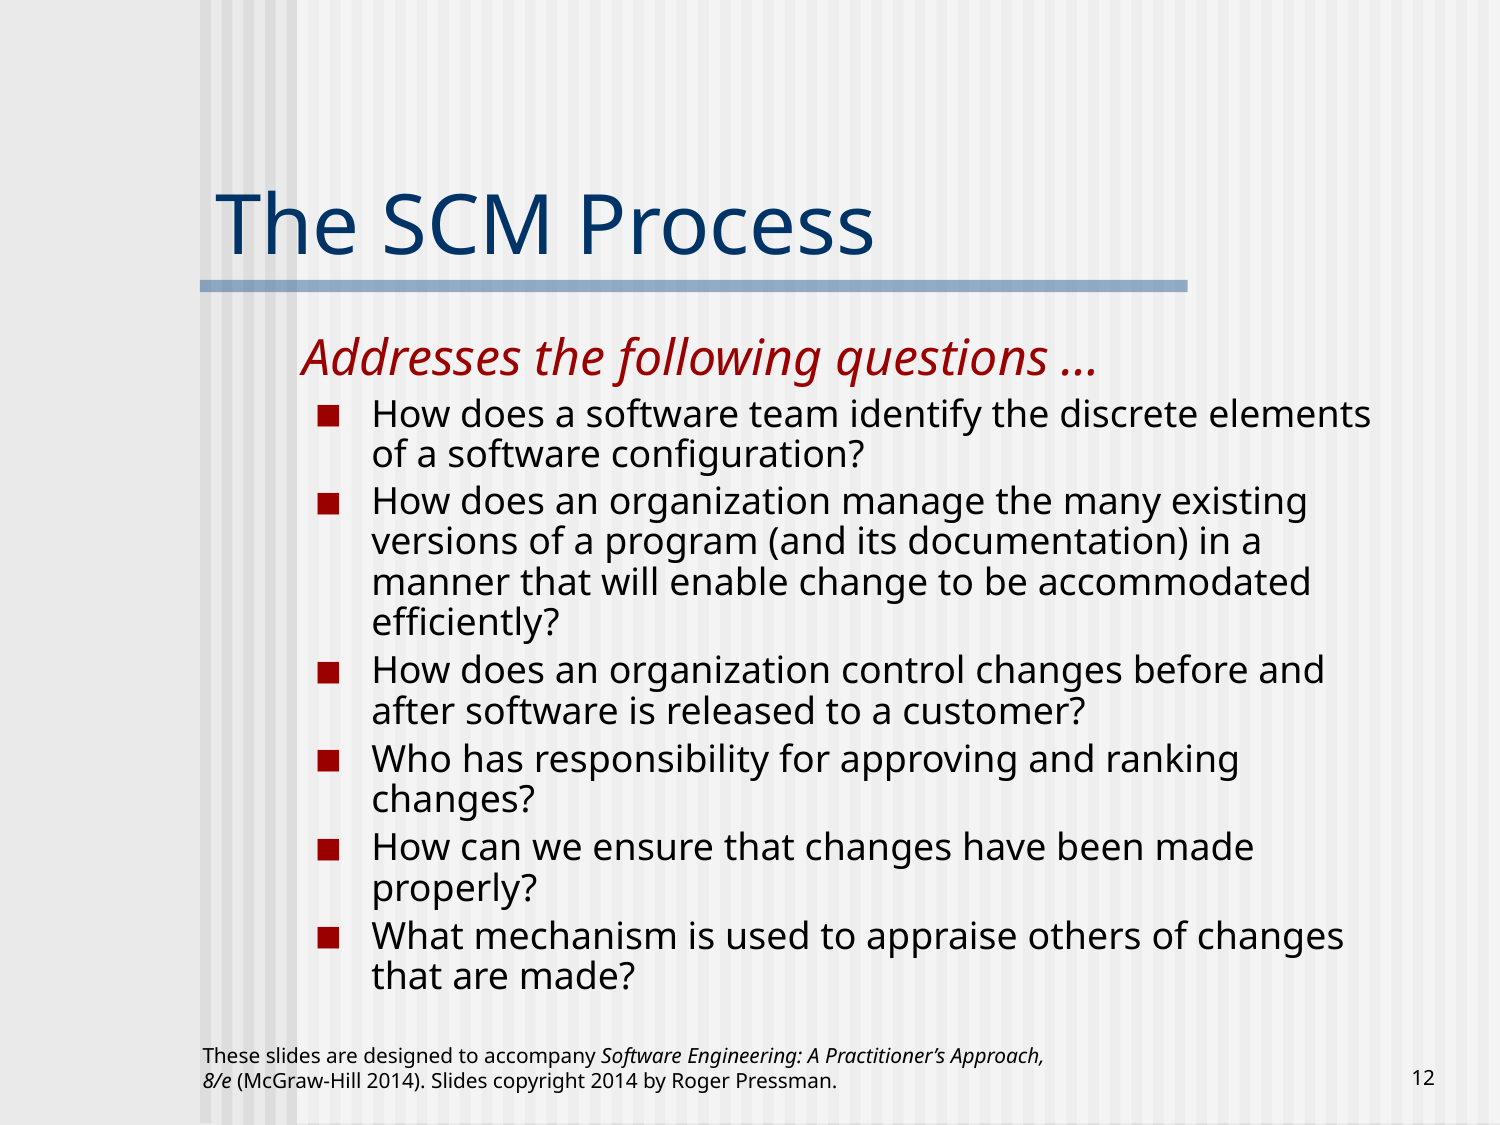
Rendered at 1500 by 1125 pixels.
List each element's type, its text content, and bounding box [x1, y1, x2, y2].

text_box 12 [1237, 1024, 1450, 1100]
list How does a software team identify the discrete elements of a software configuration? How does an organization manage the many existing versions of a program (and its documentation) in a manner that will enable change to be accommodated efficiently? How does an organization control changes before and after software is released to a customer? Who has responsibility for approving and ranking changes? How can we ensure that changes have been made properly? What mechanism is used to appraise others of changes that are made? [300, 387, 1393, 963]
title The SCM Process [200, 174, 1300, 279]
text_box These slides are designed to accompany Software Engineering: A Practitioner’s Approach, 8/e (McGraw-Hill 2014). Slides copyright 2014 by Roger Pressman. [187, 1024, 1088, 1100]
text_box Addresses the following questions … [287, 324, 1286, 394]
